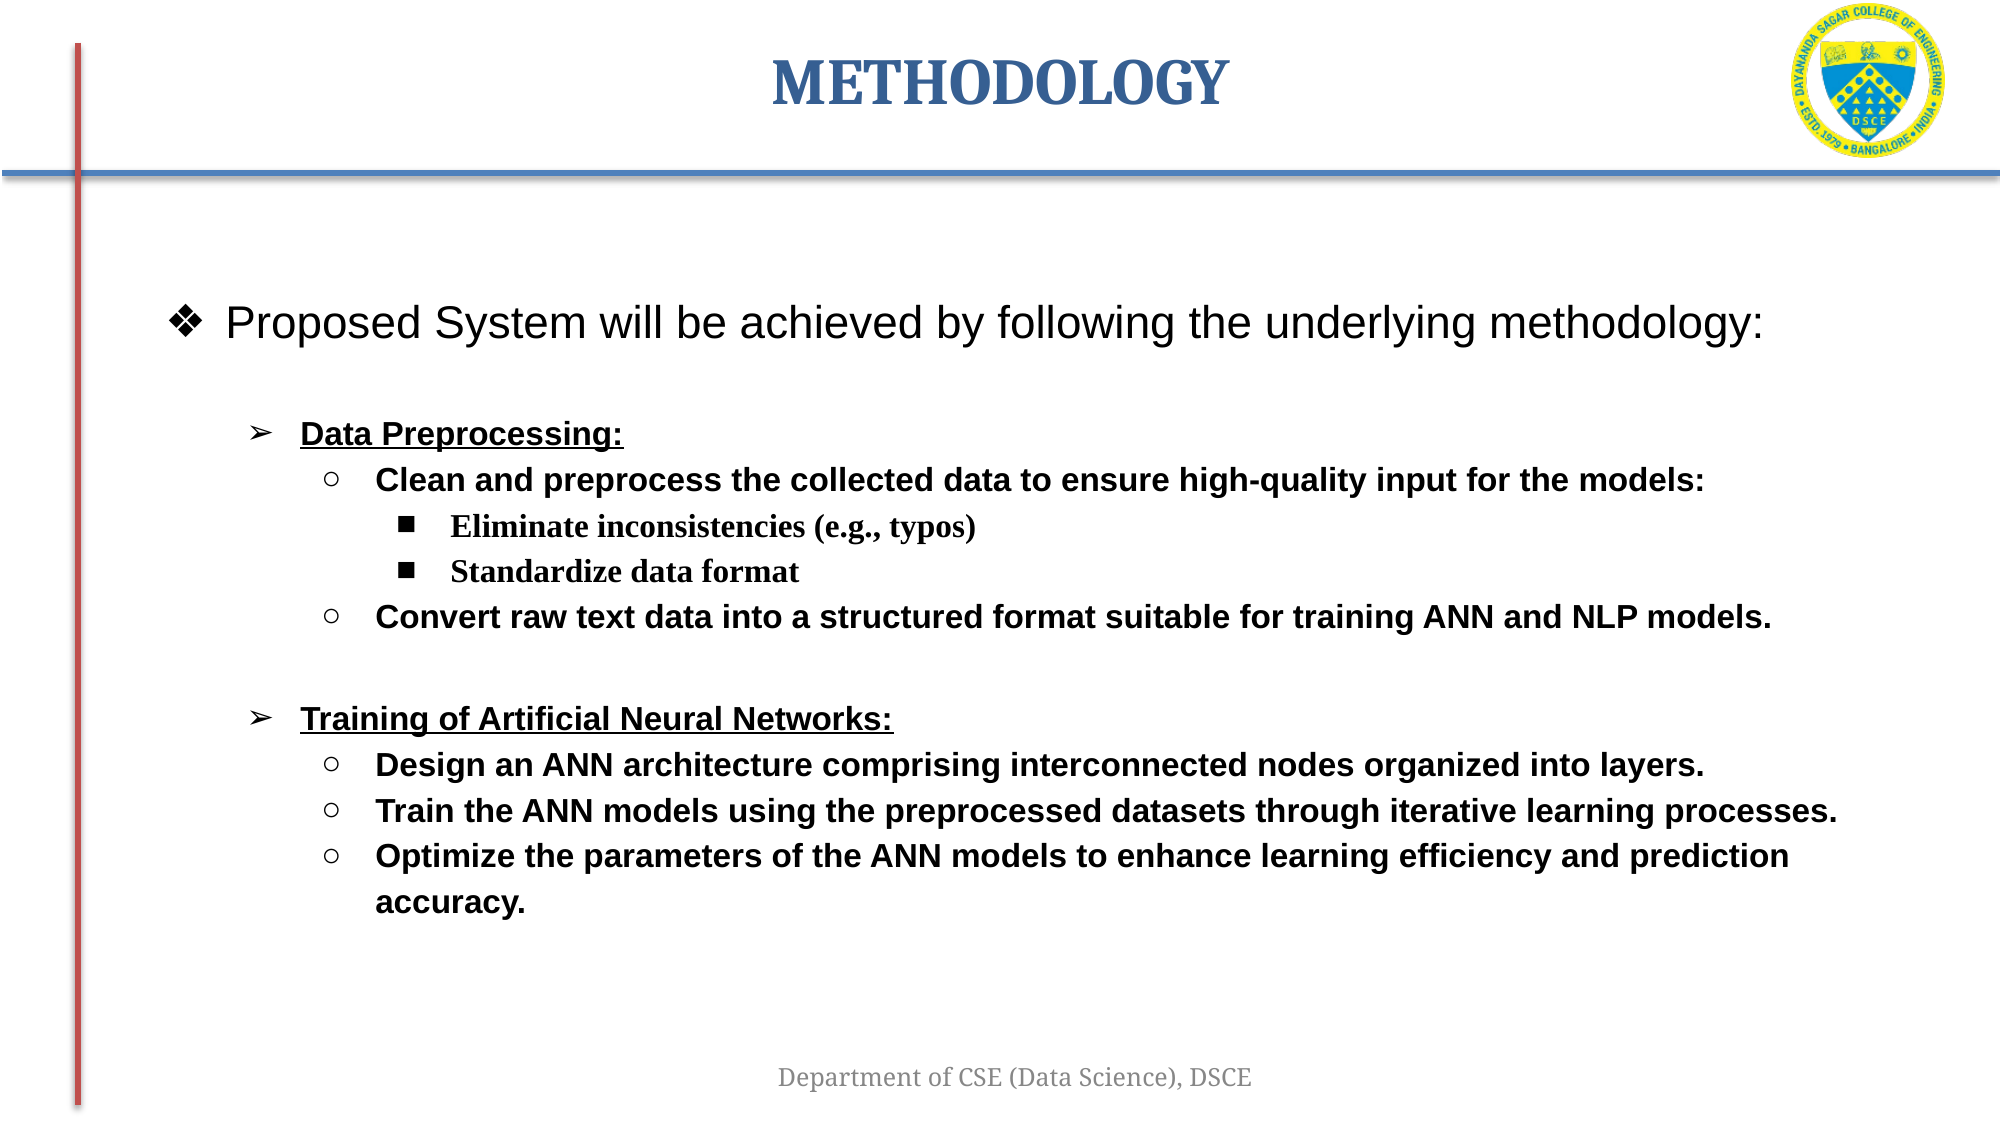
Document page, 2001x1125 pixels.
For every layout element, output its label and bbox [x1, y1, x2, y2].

picture [1790, 3, 1945, 158]
text_box [2, 36, 2000, 1125]
